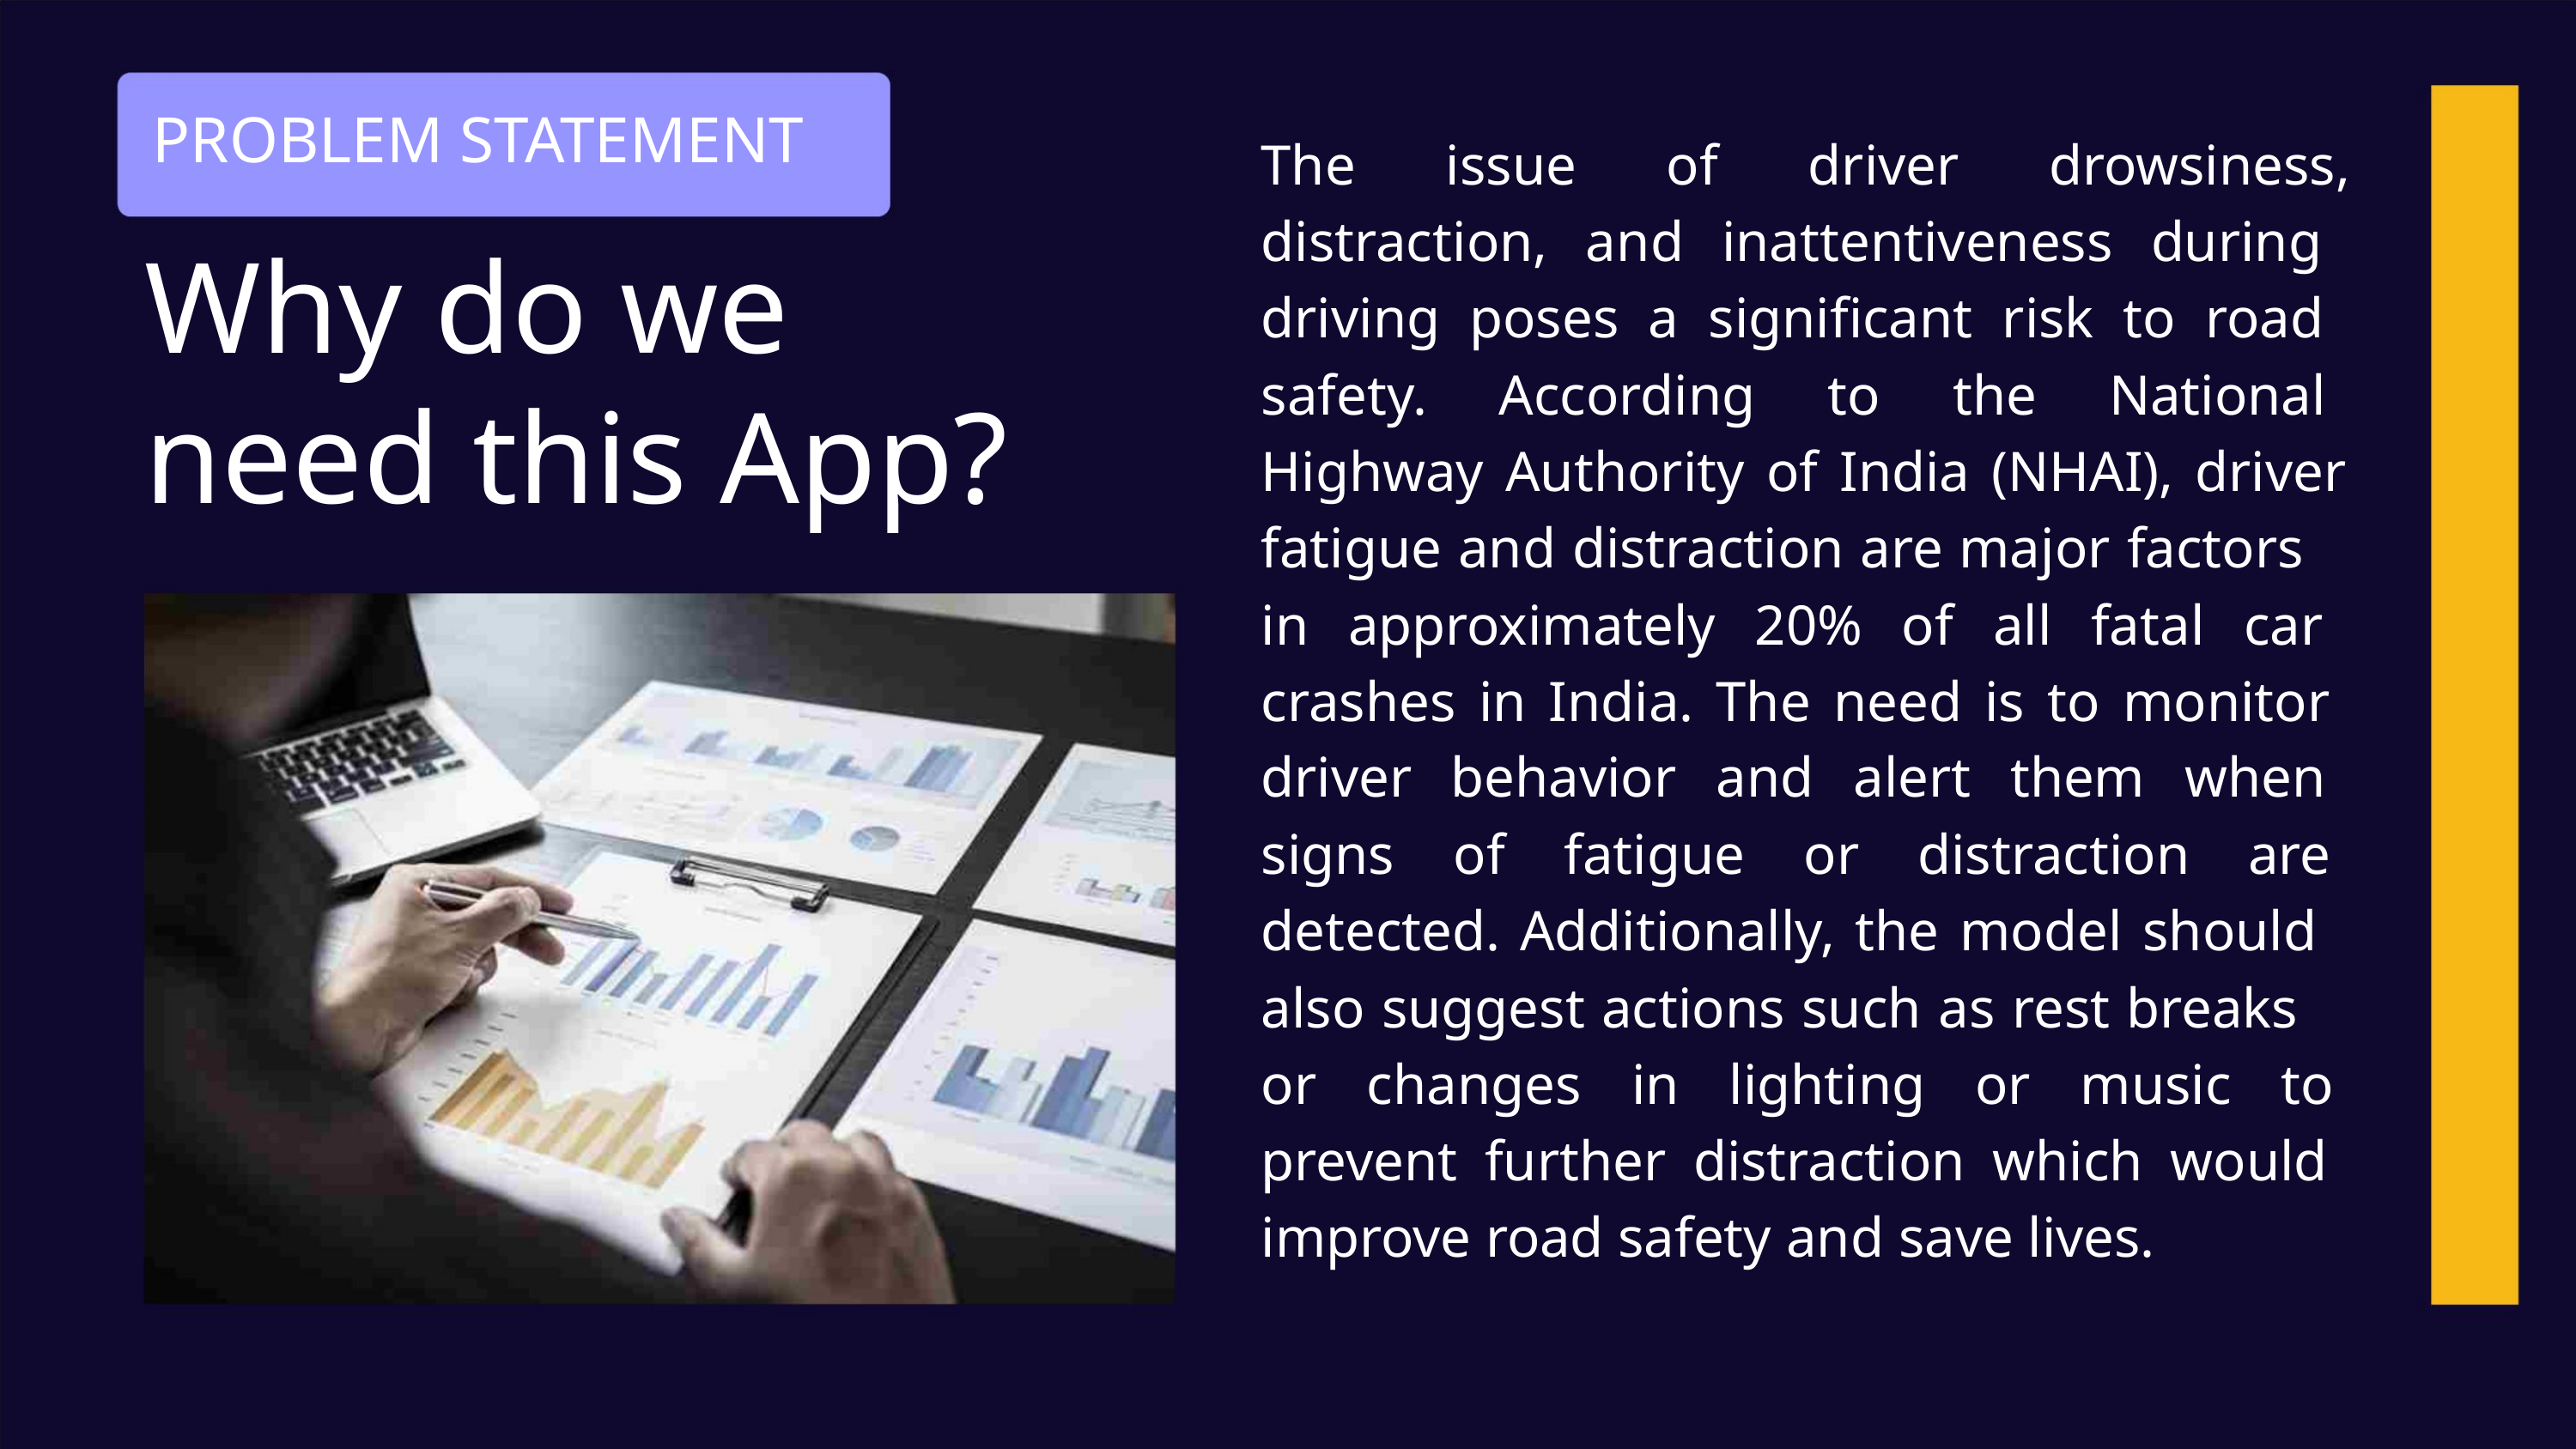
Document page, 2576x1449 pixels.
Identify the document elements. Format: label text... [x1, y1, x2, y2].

text_box PROBLEM STATEMENT [152, 99, 809, 176]
text_box [0, 0, 2576, 1449]
text_box need this App? [144, 377, 1095, 530]
text_box The issue of driver drowsiness, distraction, and inattentiveness during driving poses a significant risk to road safety. According to the National Highway Authority of India (NHAI), driver fatigue and distraction are major factors in approximately 20% of all fatal car crashes in India. The need is to monitor driver behavior and alert them when signs of fatigue or distraction are detected. Additionally, the model should also suggest actions such as rest breaks or changes in lighting or music to prevent further distraction which would improve road safety and save lives. [1261, 129, 2409, 1269]
text_box Why do we [144, 227, 852, 377]
